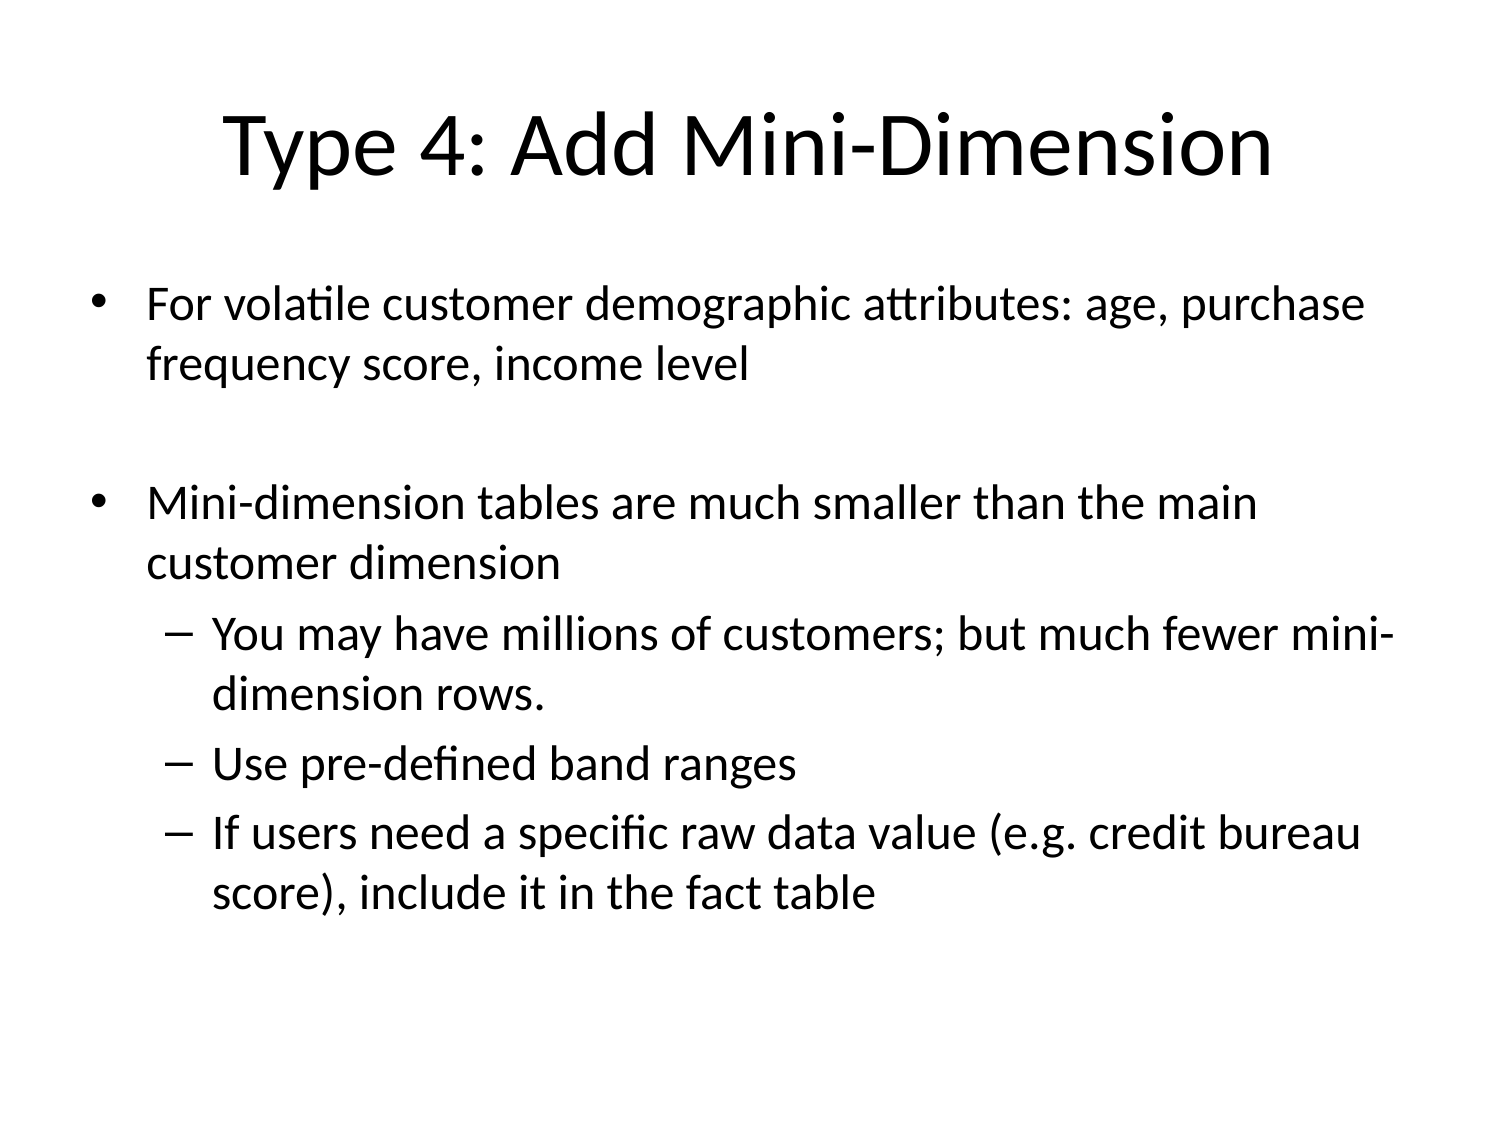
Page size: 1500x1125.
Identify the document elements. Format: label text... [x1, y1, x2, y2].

title Type 4: Add Mini-Dimension [75, 45, 1425, 233]
list For volatile customer demographic attributes: age, purchase frequency score, income level Mini-dimension tables are much smaller than the main customer dimension You may have millions of customers; but much fewer mini-dimension rows. Use pre-defined band ranges If users need a specific raw data value (e.g. credit bureau score), include it in the fact table [75, 262, 1425, 1005]
